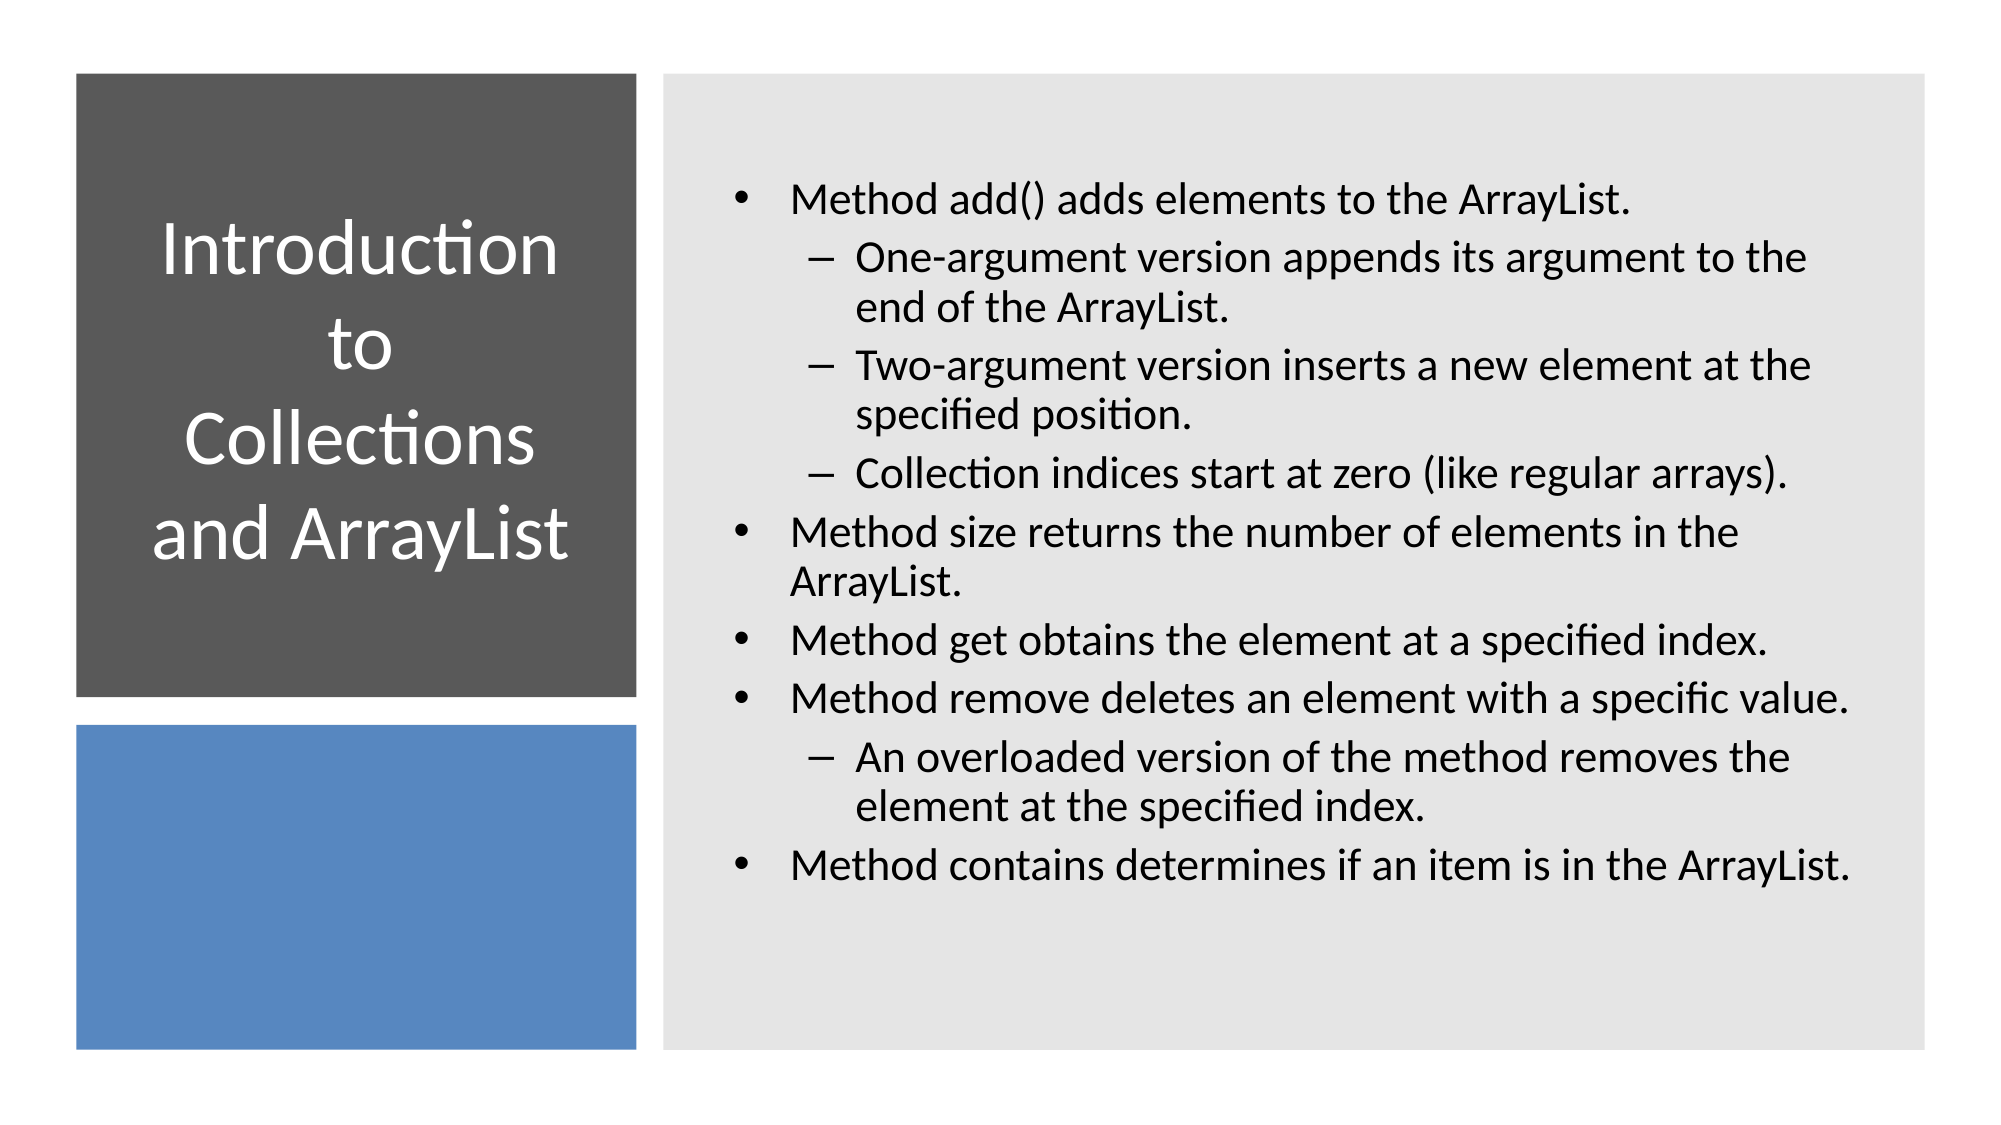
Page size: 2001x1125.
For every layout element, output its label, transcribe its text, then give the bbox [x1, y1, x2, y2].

list Method add() adds elements to the ArrayList. One-argument version appends its argument to the end of the ArrayList. Two-argument version inserts a new element at the specified position. Collection indices start at zero (like regular arrays). Method size returns the number of elements in the ArrayList. Method get obtains the element at a specified index. Method remove deletes an element with a specific value. An overloaded version of the method removes the element at the specified index. Method contains determines if an item is in the ArrayList. [718, 112, 1873, 1011]
text_box [74, 71, 639, 699]
title Introduction to Collections and ArrayList [127, 120, 595, 652]
text_box [74, 723, 639, 1052]
text_box [661, 71, 1927, 1052]
